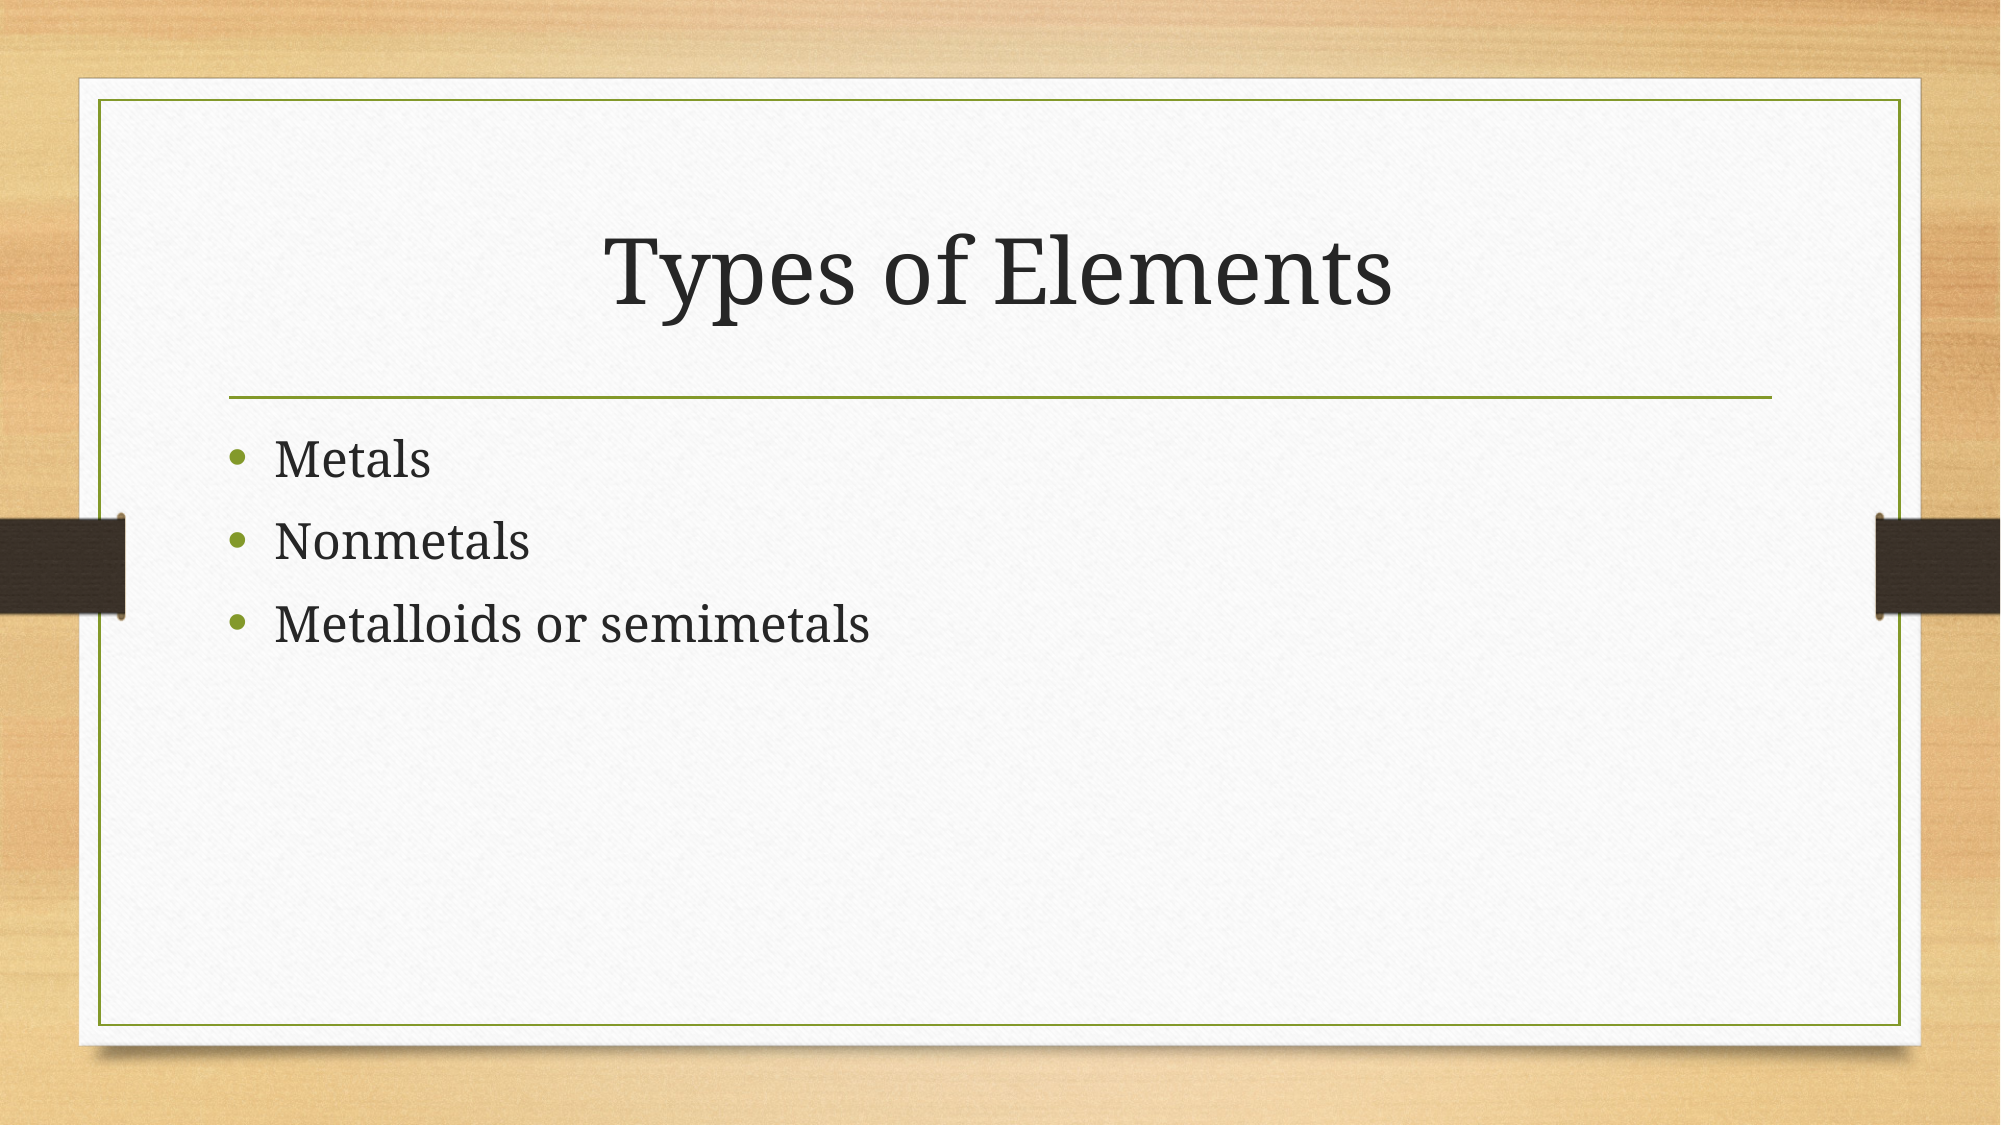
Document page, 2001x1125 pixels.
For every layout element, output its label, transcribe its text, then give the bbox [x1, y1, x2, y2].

title Types of Elements [212, 161, 1788, 375]
list Metals Nonmetals Metalloids or semimetals [212, 419, 1788, 964]
picture [0, 0, 2001, 1125]
